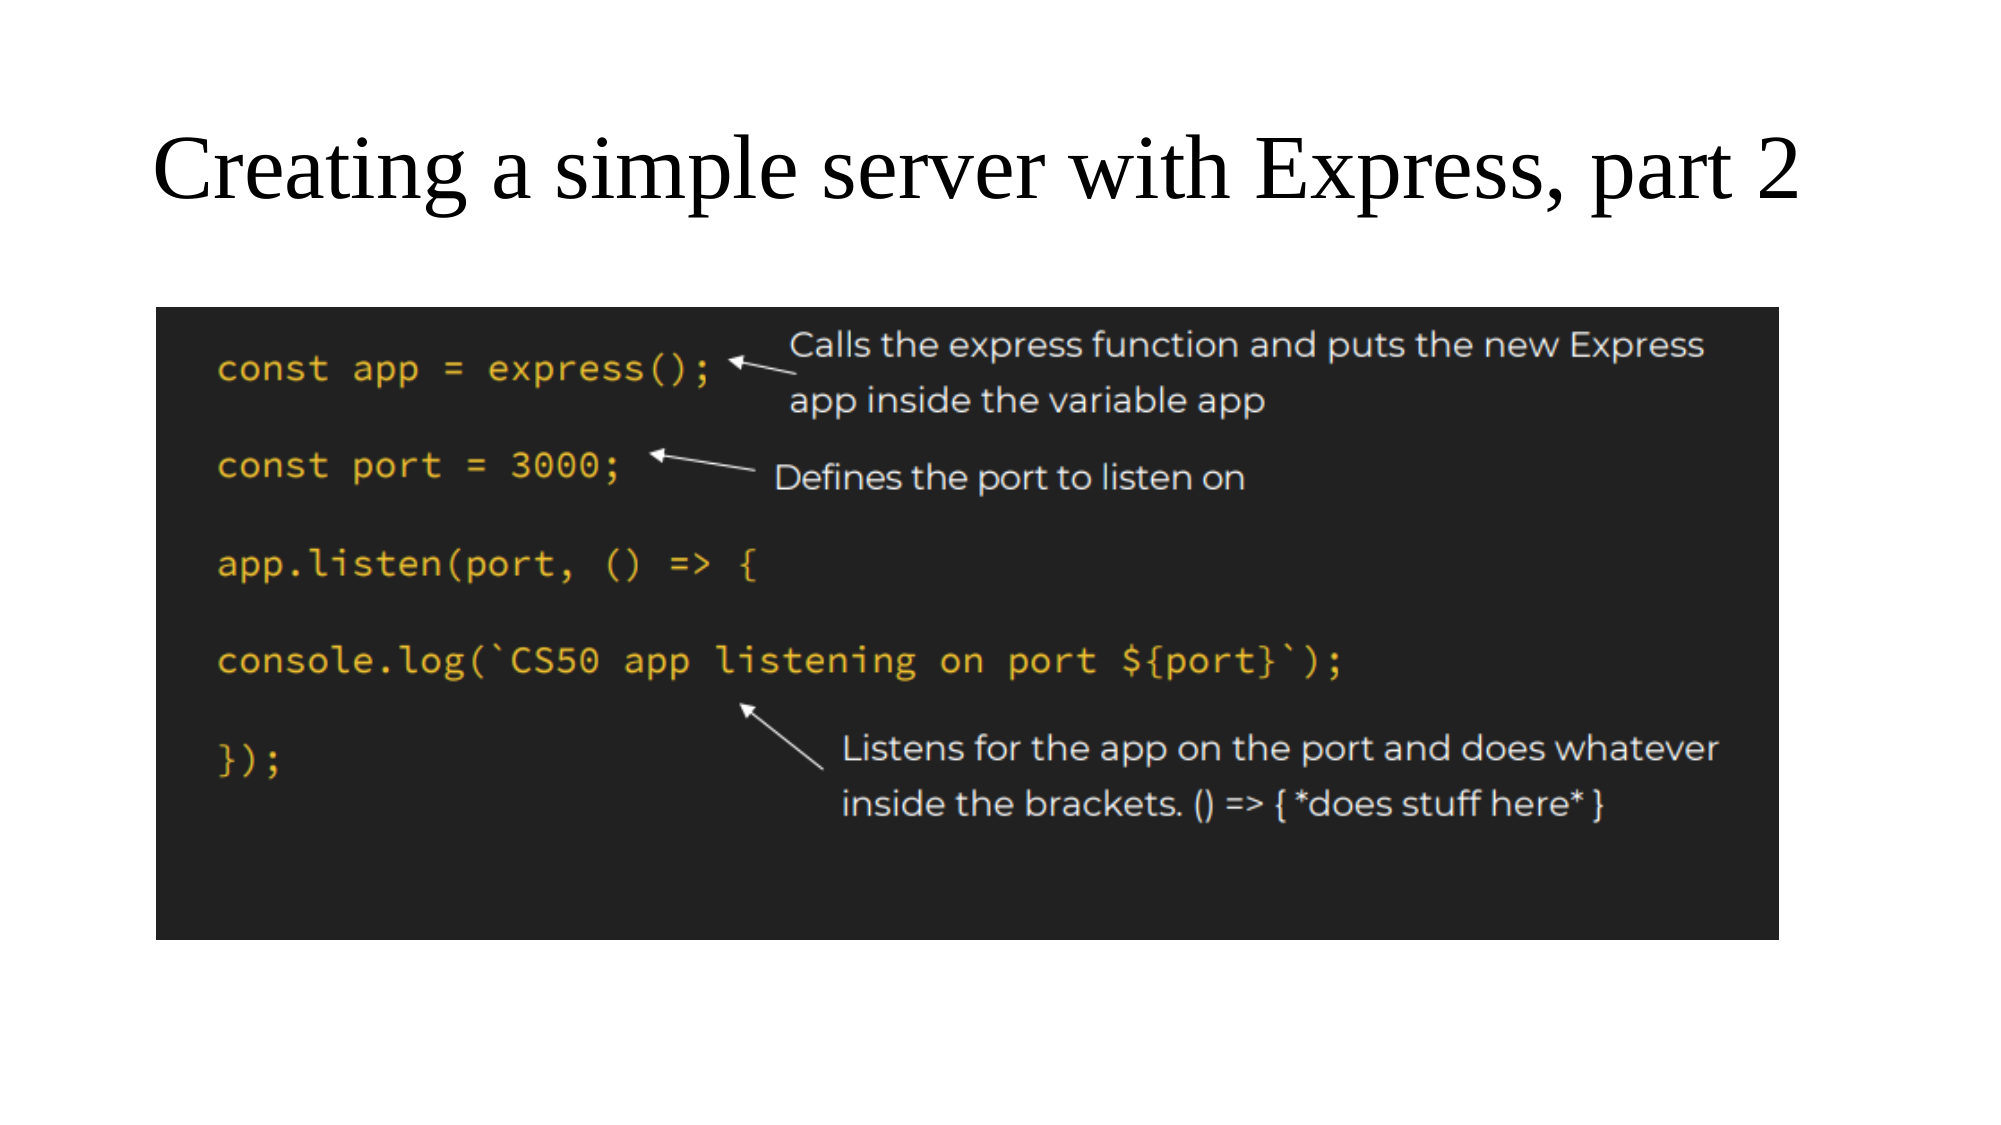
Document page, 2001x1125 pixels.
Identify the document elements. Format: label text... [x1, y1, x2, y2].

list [156, 307, 1779, 941]
title Creating a simple server with Express, part 2 [137, 59, 1863, 278]
